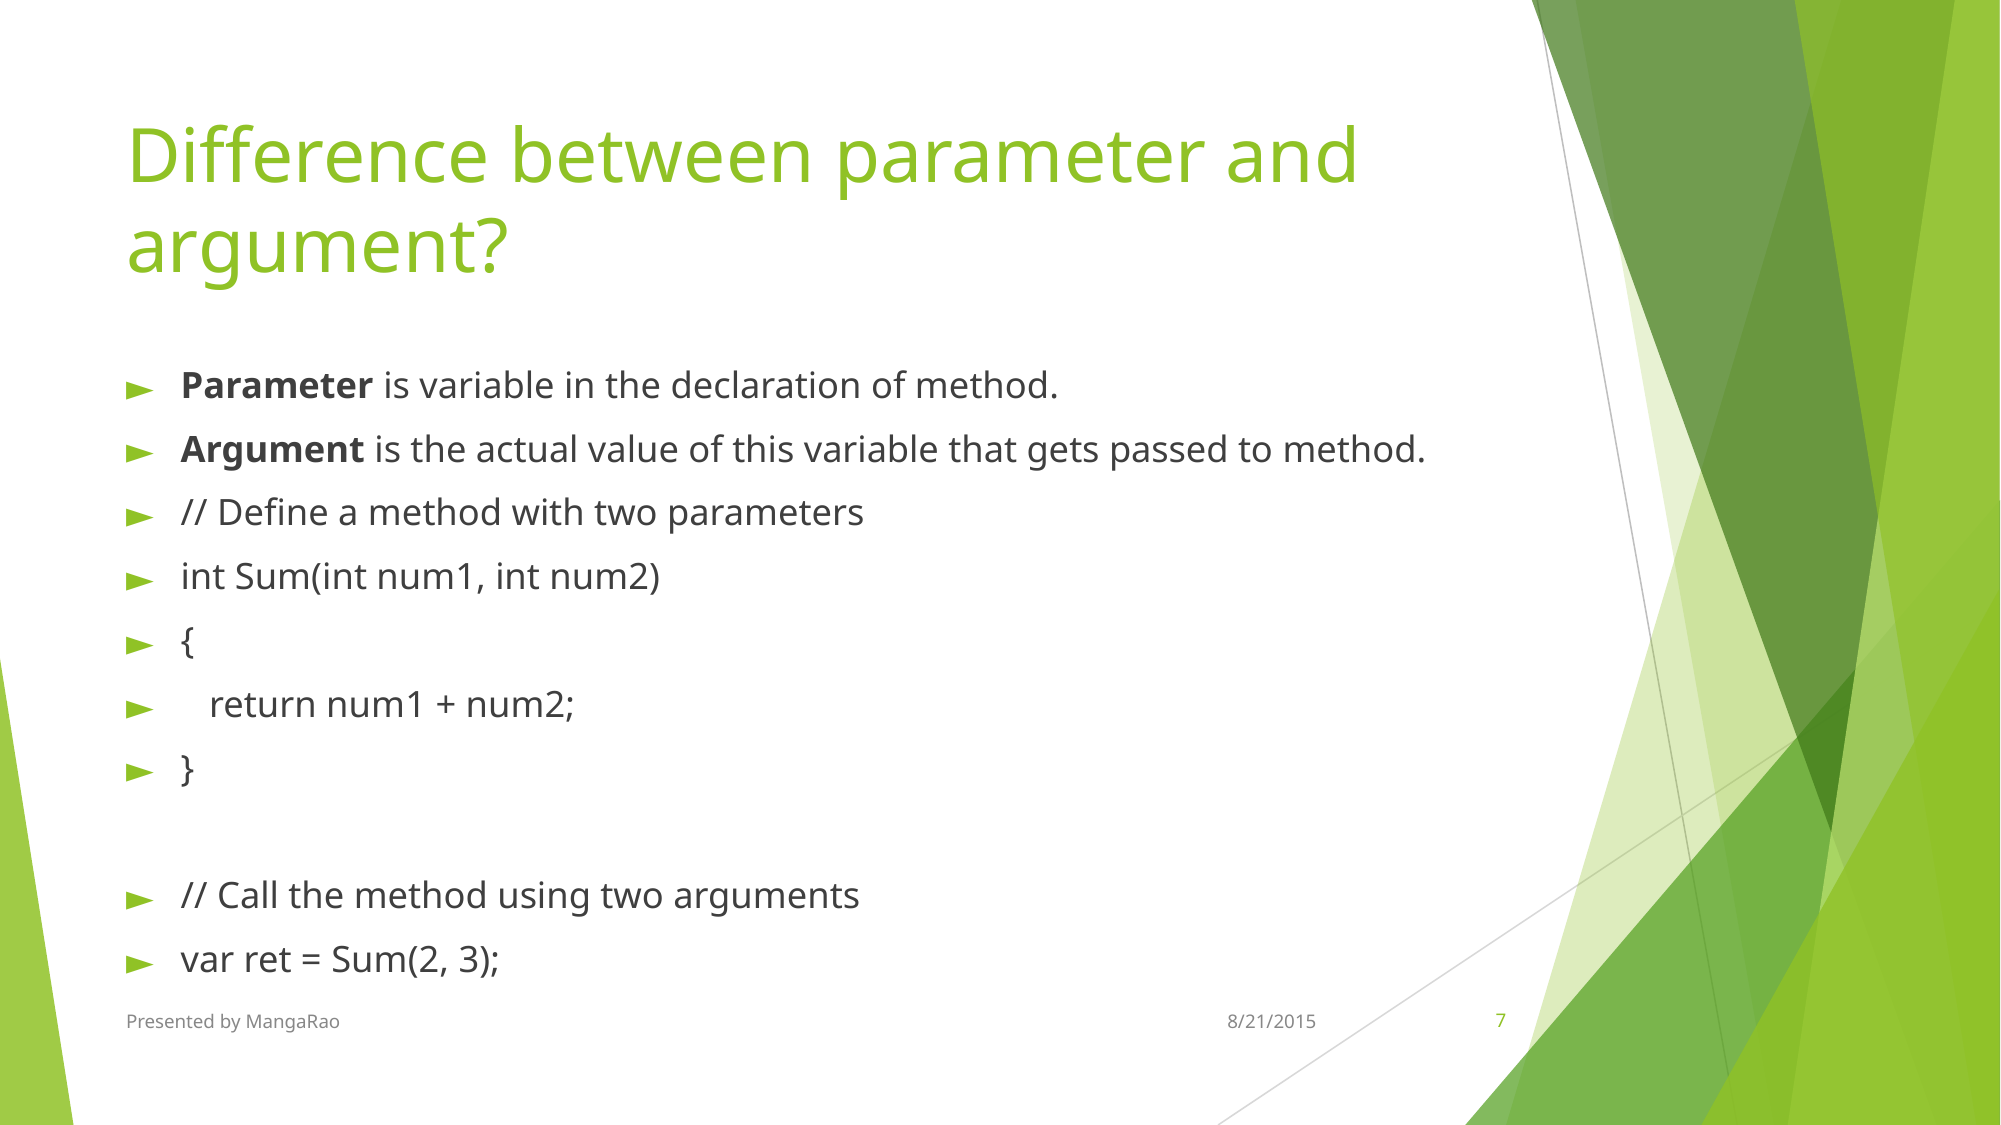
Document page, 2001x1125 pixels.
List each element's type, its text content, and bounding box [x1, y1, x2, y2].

slide_number ‹#› [1409, 991, 1522, 1051]
title Difference between parameter and argument? [111, 99, 1522, 317]
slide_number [1181, 991, 1332, 1051]
list Parameter is variable in the declaration of method. Argument is the actual value of this variable that gets passed to method. // Define a method with two parameters int Sum(int num1, int num2) { return num1 + num2; } // Call the method using two arguments var ret = Sum(2, 3); [111, 354, 1522, 992]
footer Presented by MangaRao [111, 991, 1145, 1051]
